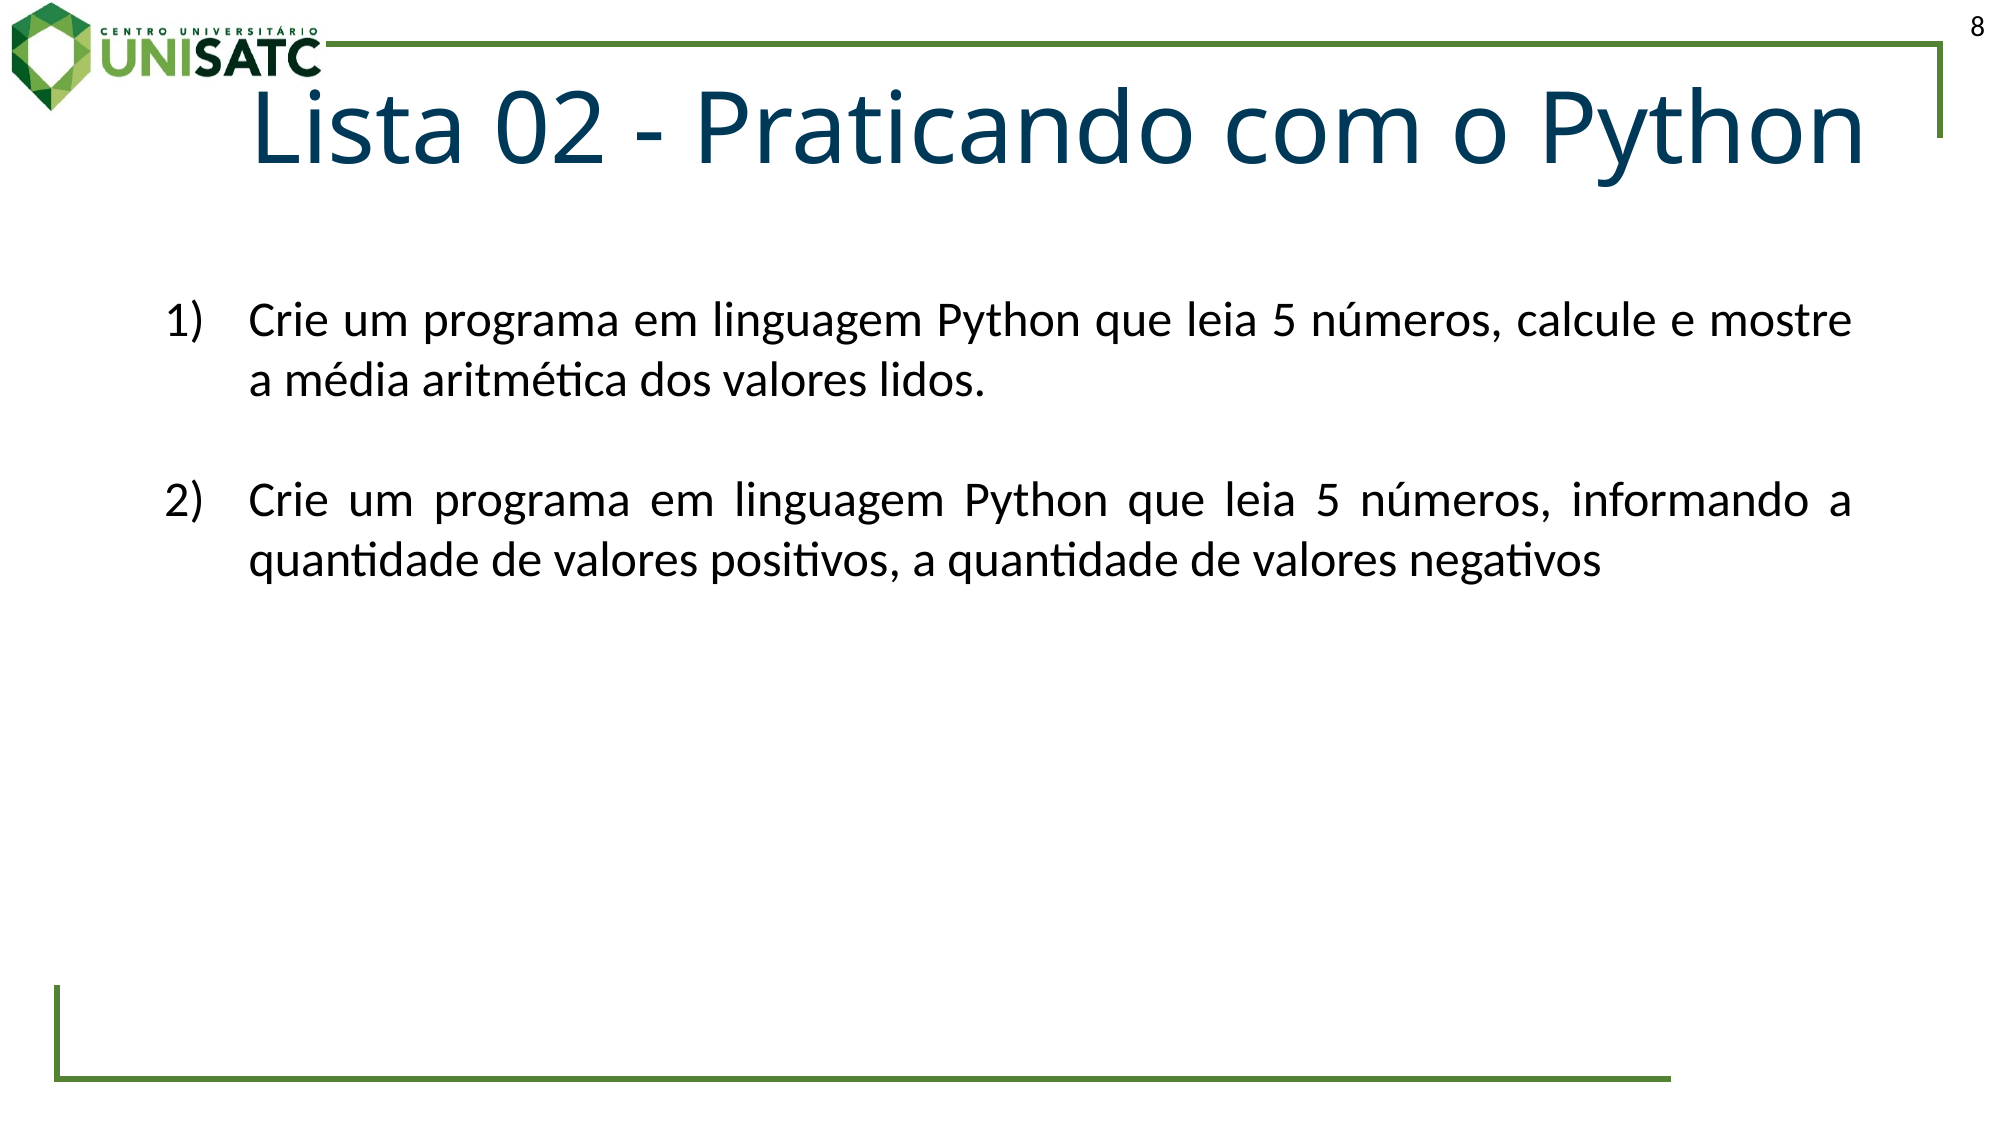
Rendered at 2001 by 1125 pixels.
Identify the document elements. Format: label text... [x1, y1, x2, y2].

picture [0, 0, 326, 114]
slide_number 8 [1906, 0, 2000, 60]
text_box Crie um programa em linguagem Python que leia 5 números, calcule e mostre a média aritmética dos valores lidos. Crie um programa em linguagem Python que leia 5 números, informando a quantidade de valores positivos, a quantidade de valores negativos [149, 278, 1869, 594]
text_box Lista 02 - Praticando com o Python [167, 55, 1953, 191]
